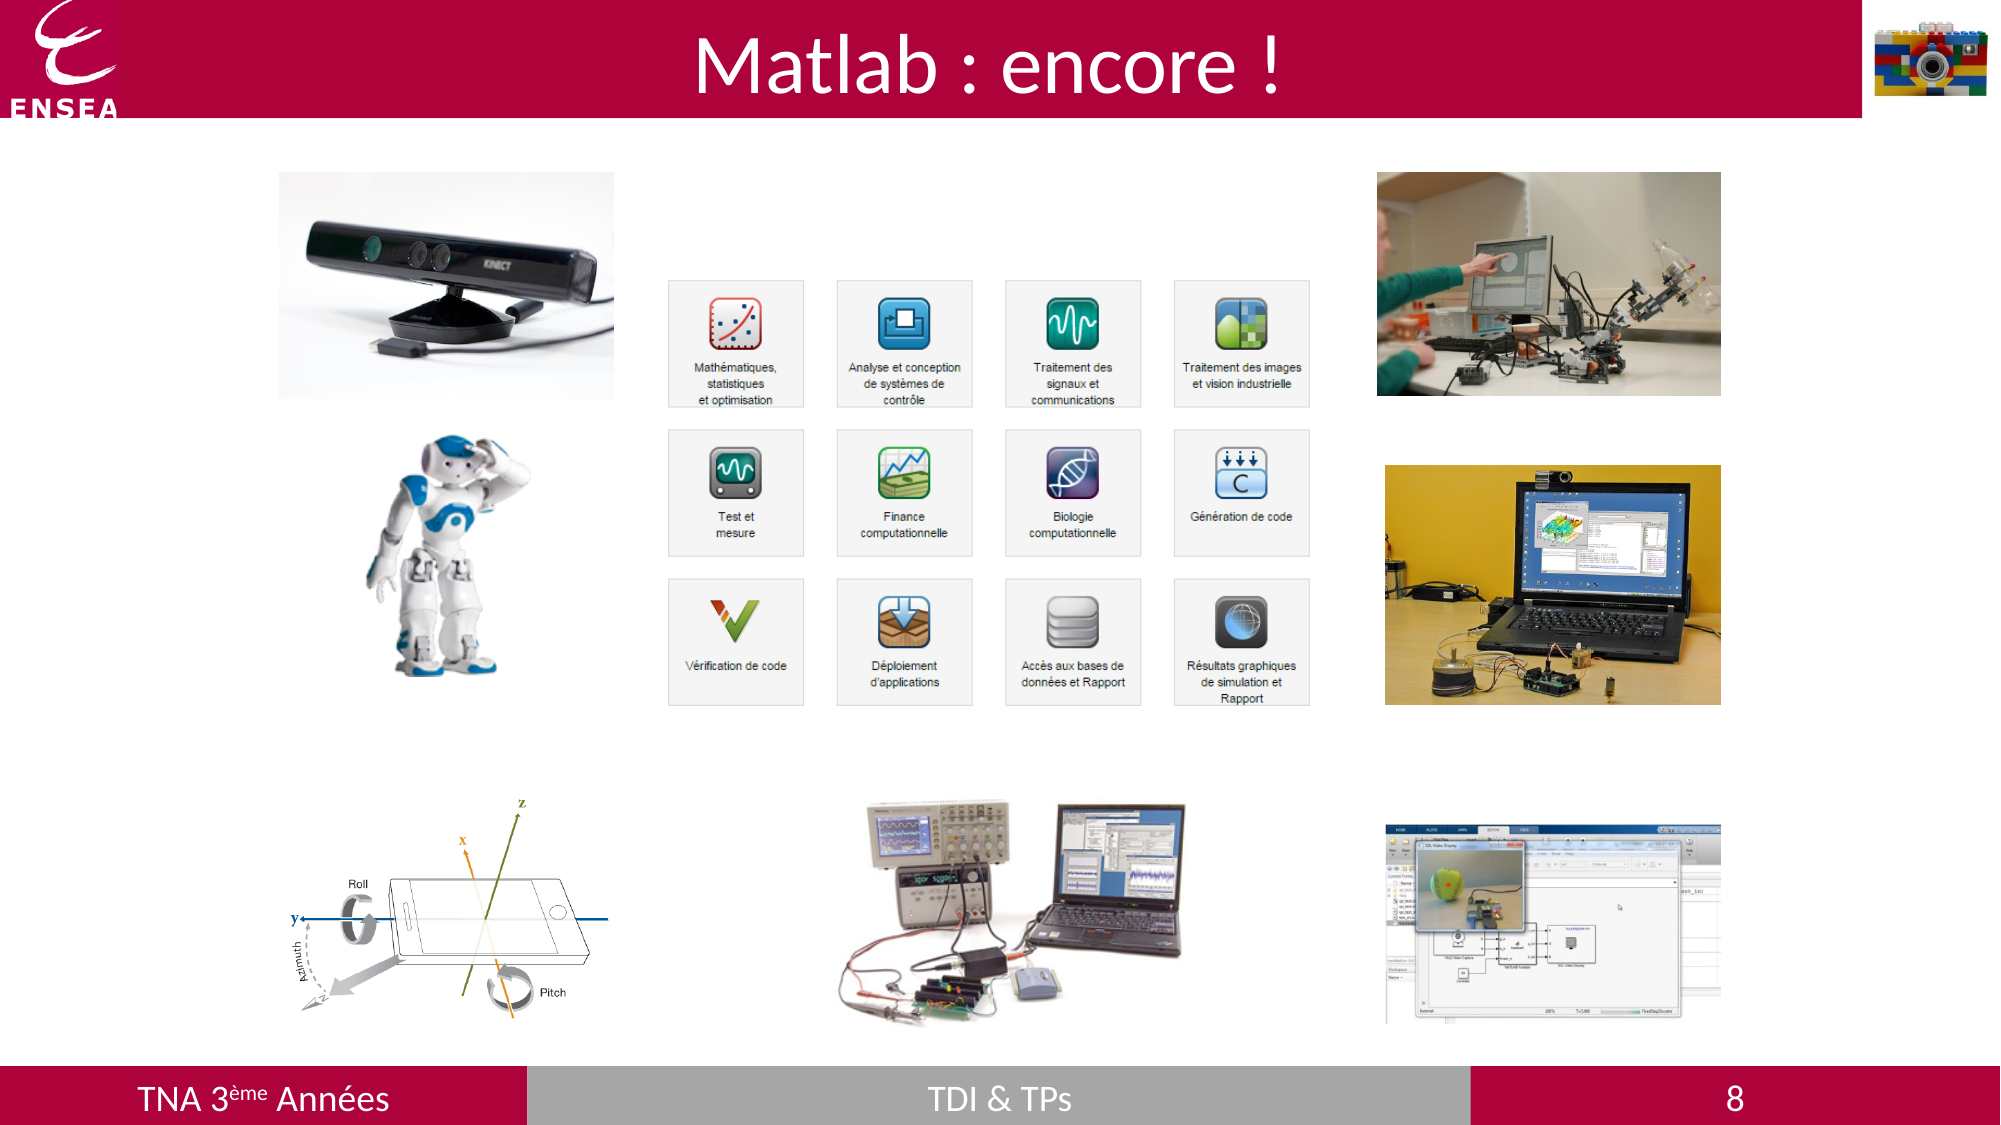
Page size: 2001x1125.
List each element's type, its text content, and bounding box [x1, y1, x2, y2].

picture [227, 277, 1312, 706]
picture [0, 0, 116, 118]
picture [1868, 17, 1993, 101]
picture [1384, 824, 1721, 1024]
picture [279, 172, 615, 399]
picture [1377, 172, 1721, 396]
picture [279, 786, 621, 1025]
picture [837, 798, 1188, 1028]
title Matlab : encore ! [116, 0, 1863, 119]
picture [1384, 464, 1721, 705]
